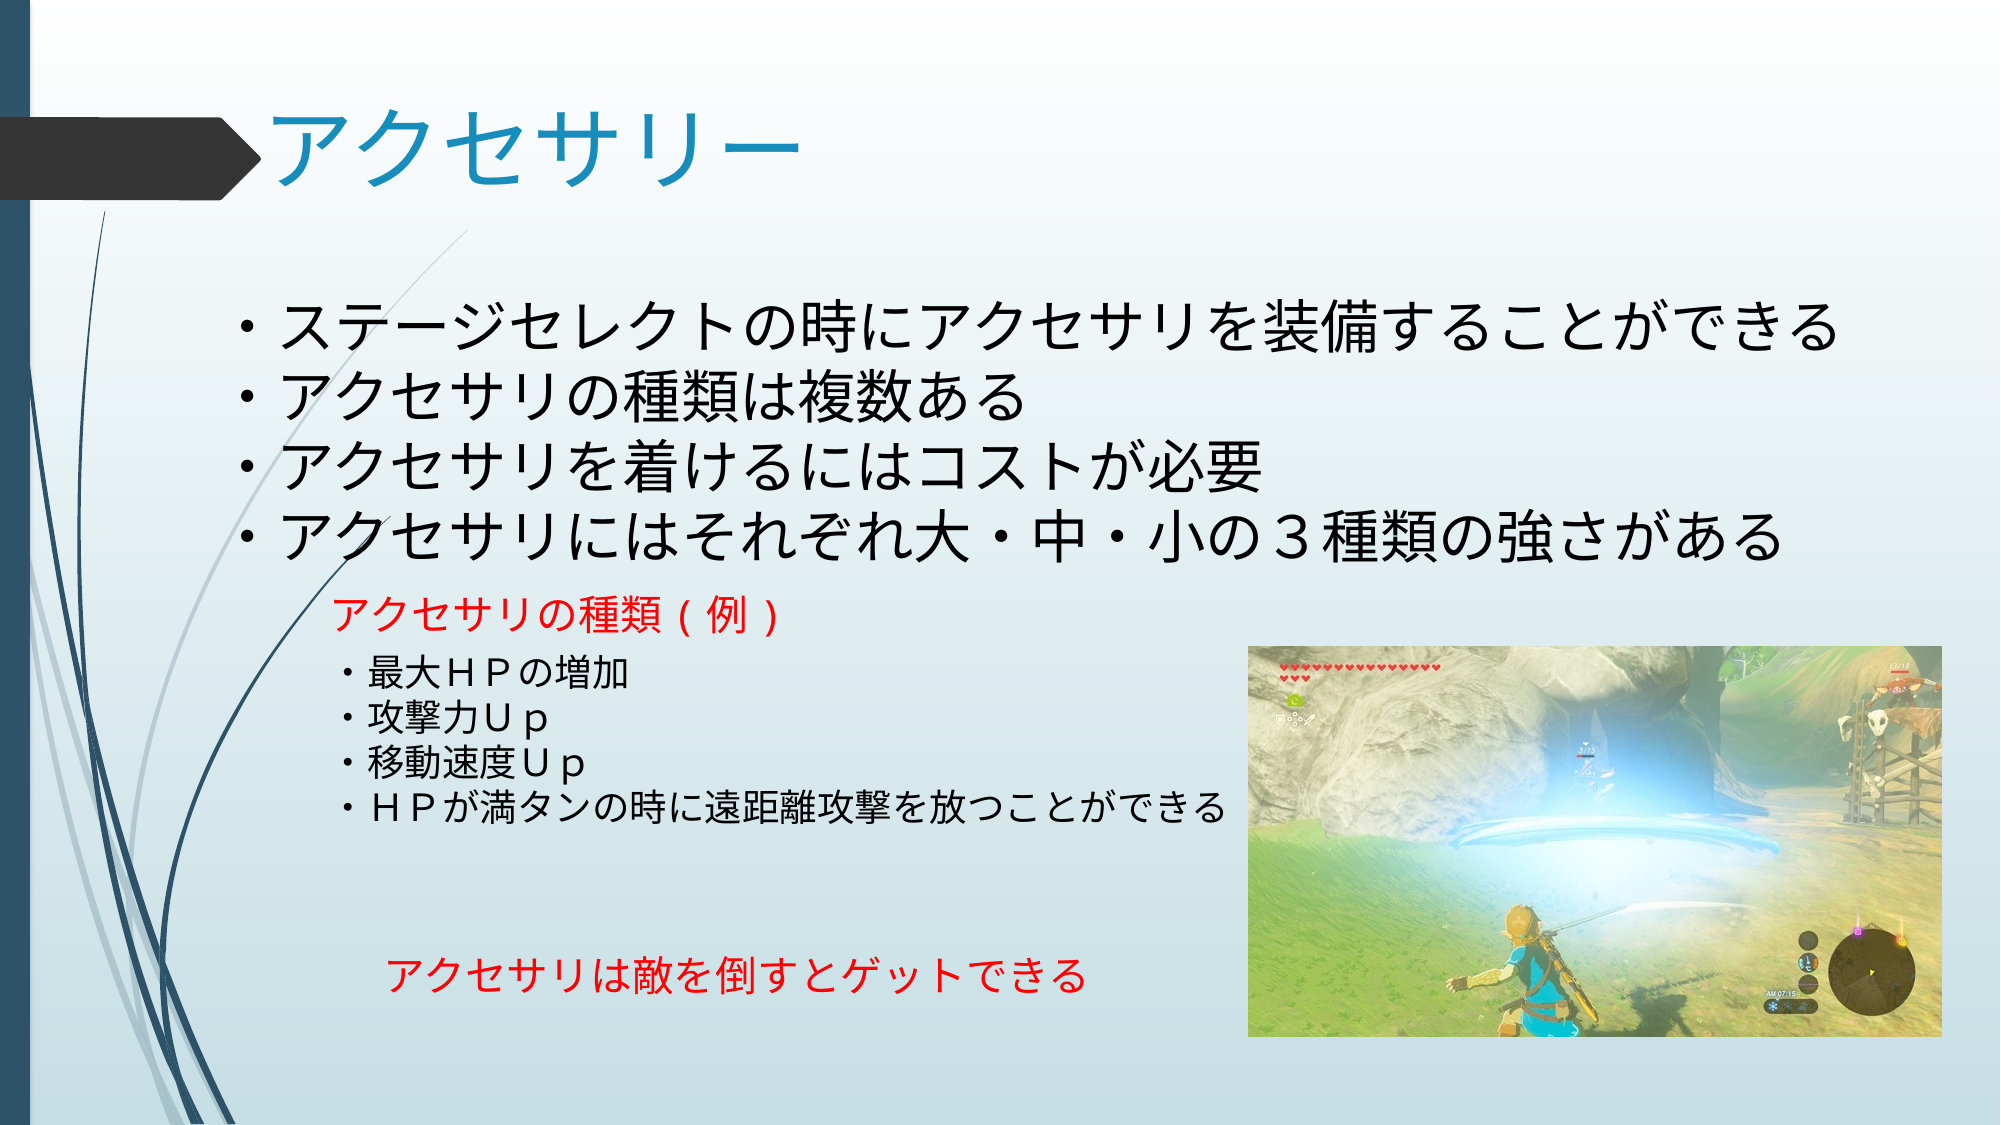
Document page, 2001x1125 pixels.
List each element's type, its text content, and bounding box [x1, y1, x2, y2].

title アクセサリー [247, 83, 936, 223]
text_box ・最大ＨＰの増加 ・攻撃力Ｕｐ ・移動速度Ｕｐ ・ＨＰが満タンの時に遠距離攻撃を放つことができる [315, 641, 1323, 837]
picture [1247, 646, 1943, 1037]
text_box ・ステージセレクトの時にアクセサリを装備することができる ・アクセサリの種類は複数ある ・アクセサリを着けるにはコストが必要 ・アクセサリにはそれぞれ大・中・小の３種類の強さがある [203, 283, 1906, 578]
text_box アクセサリは敵を倒すとゲットできる [368, 942, 1233, 1008]
text_box アクセサリの種類(例) [315, 581, 801, 641]
